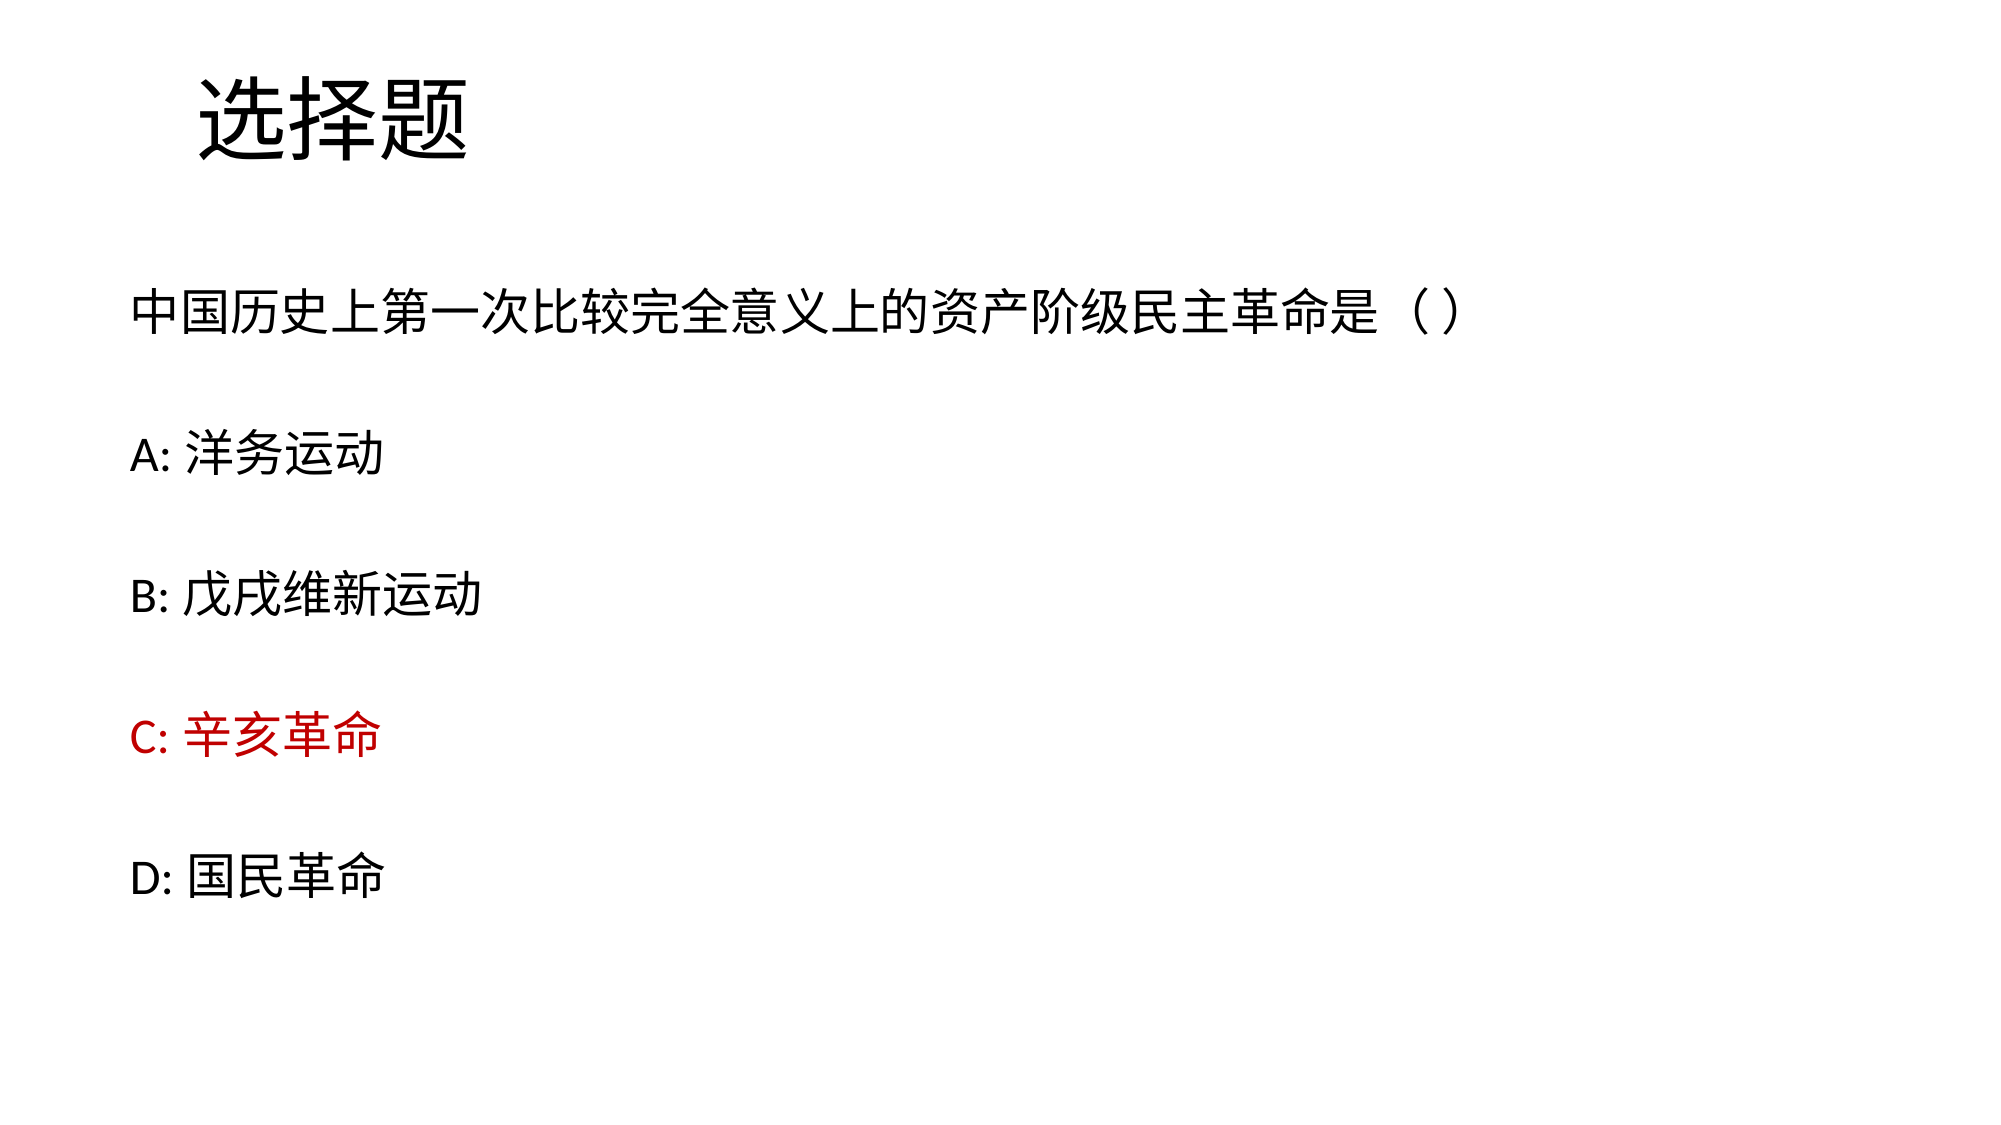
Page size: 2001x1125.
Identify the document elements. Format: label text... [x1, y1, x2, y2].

list 中国历史上第一次比较完全意义上的资产阶级民主革命是（ ） A:洋务运动 B:戊戌维新运动 C:辛亥革命 D:国民革命 [115, 213, 2000, 1061]
title 选择题 [137, 14, 1863, 213]
